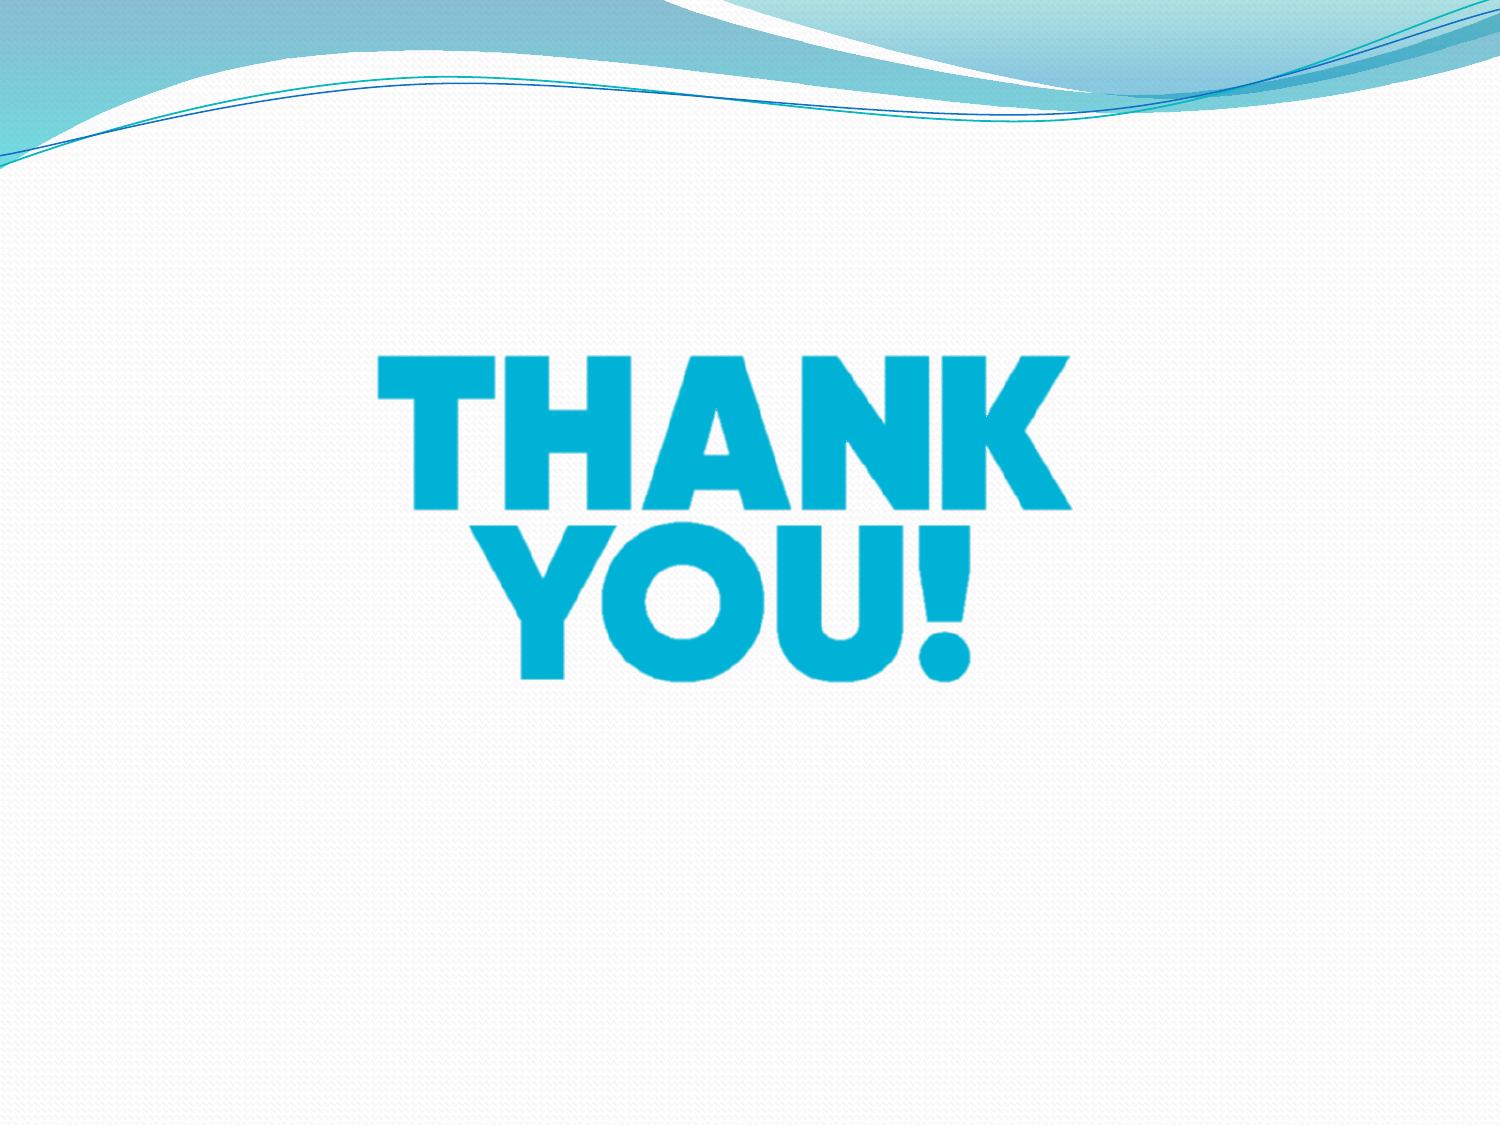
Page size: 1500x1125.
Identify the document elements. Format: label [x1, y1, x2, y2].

list [241, 172, 1203, 894]
